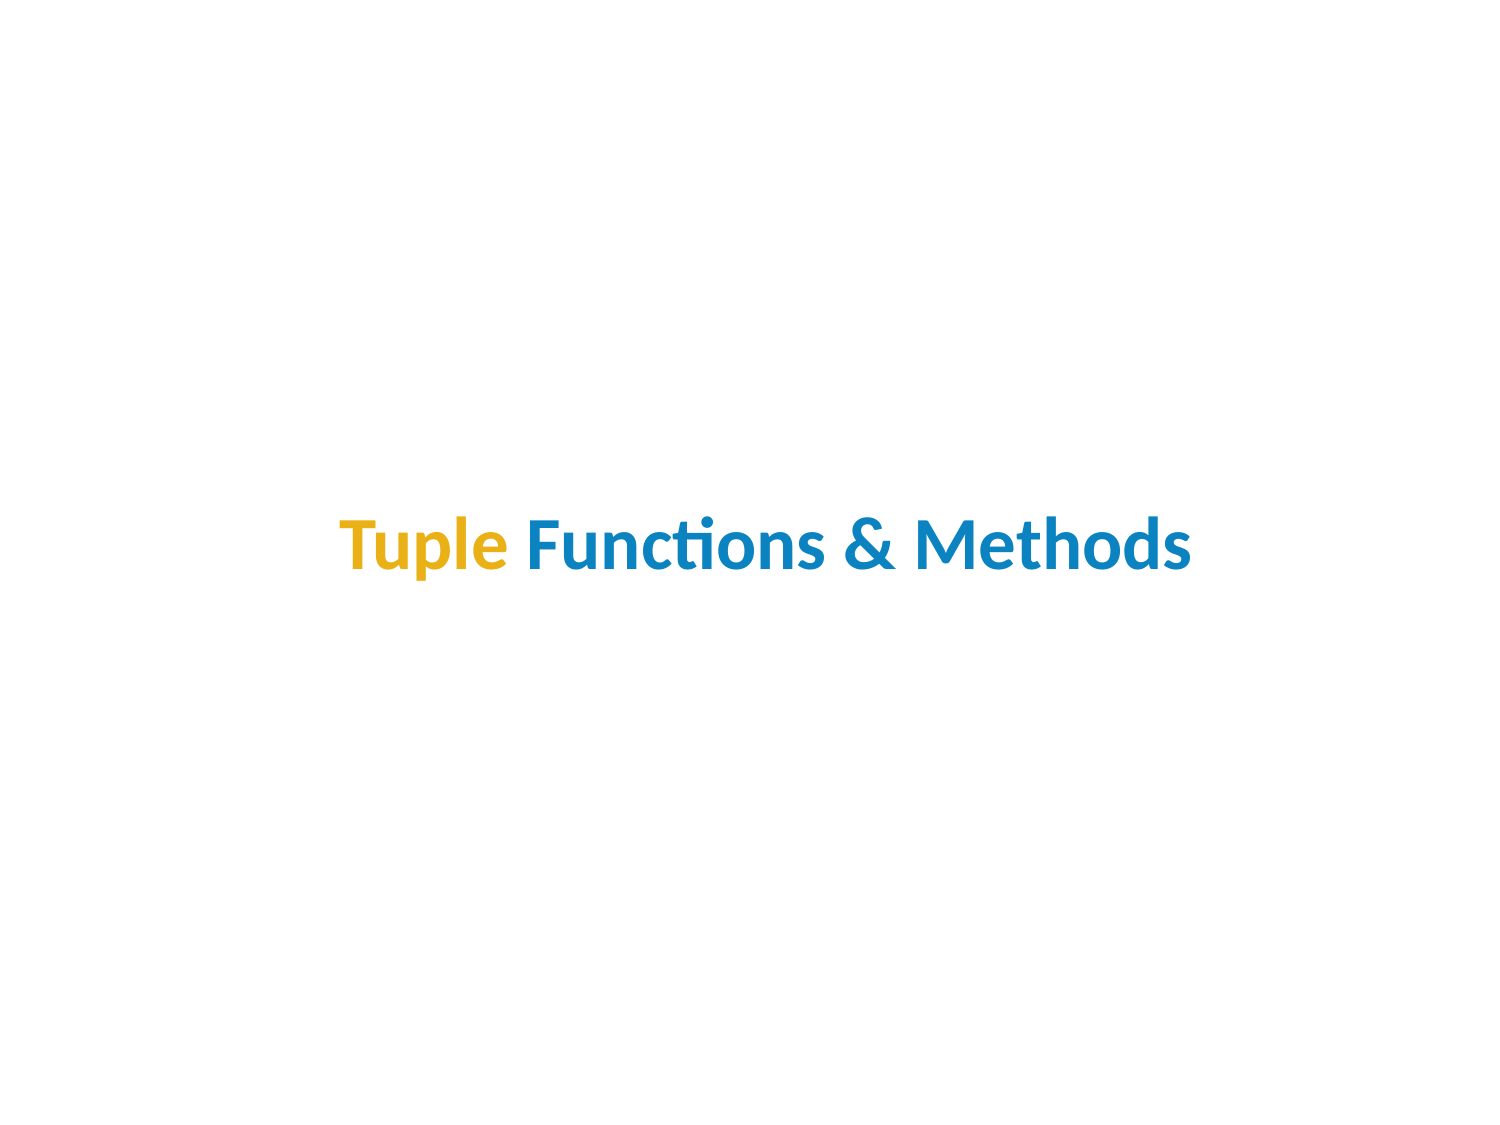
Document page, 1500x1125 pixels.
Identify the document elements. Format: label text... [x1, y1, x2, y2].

text_box Tuple Functions & Methods [91, 445, 1442, 633]
